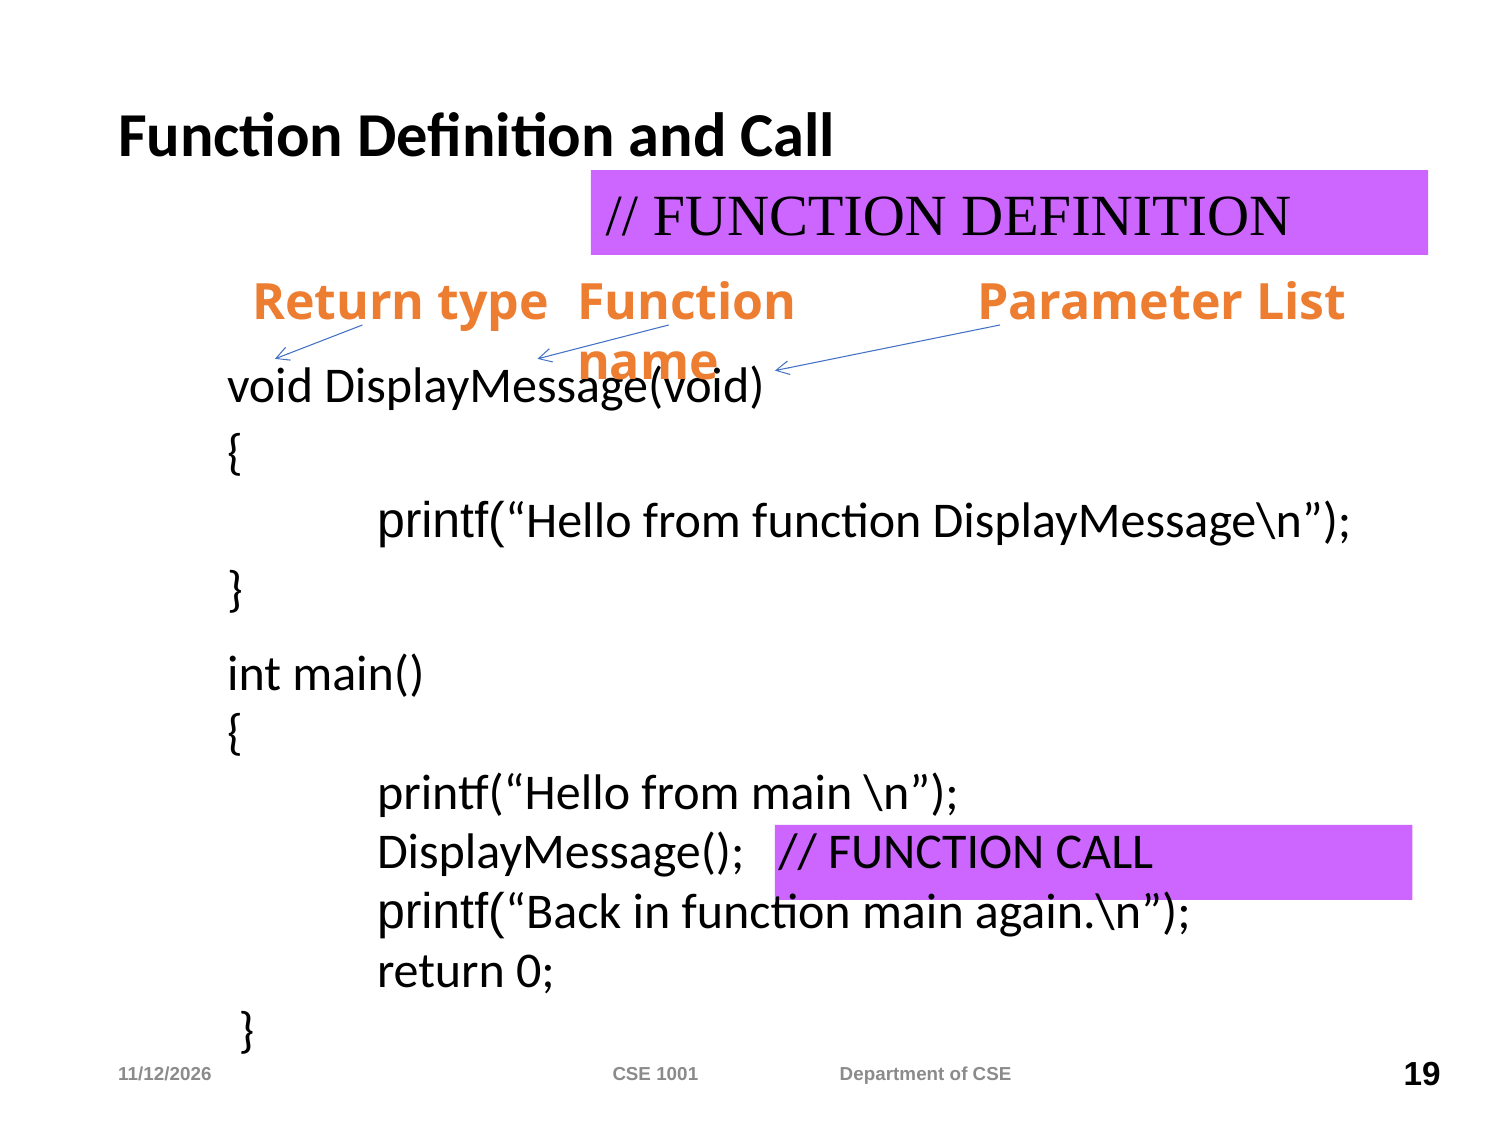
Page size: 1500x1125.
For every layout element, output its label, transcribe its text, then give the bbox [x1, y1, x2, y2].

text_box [774, 324, 1000, 371]
text_box // FUNCTION DEFINITION [590, 170, 1429, 255]
text_box Return type [237, 261, 562, 337]
slide_number 19 [1378, 1042, 1456, 1101]
footer CSE 1001 Department of CSE [272, 1042, 1352, 1103]
text_box Parameter List [962, 261, 1375, 337]
text_box Function name [562, 261, 950, 397]
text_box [537, 324, 669, 359]
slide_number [103, 1042, 246, 1103]
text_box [274, 324, 363, 359]
text_box int main() { printf(“Hello from main \n”); DisplayMessage(); // FUNCTION CALL printf(“Back in function main again.\n”); return 0; } [212, 649, 1475, 1063]
text_box void DisplayMessage(void) { printf(“Hello from function DisplayMessage\n”); } [212, 358, 1475, 624]
title Function Definition and Call [103, 84, 1456, 188]
